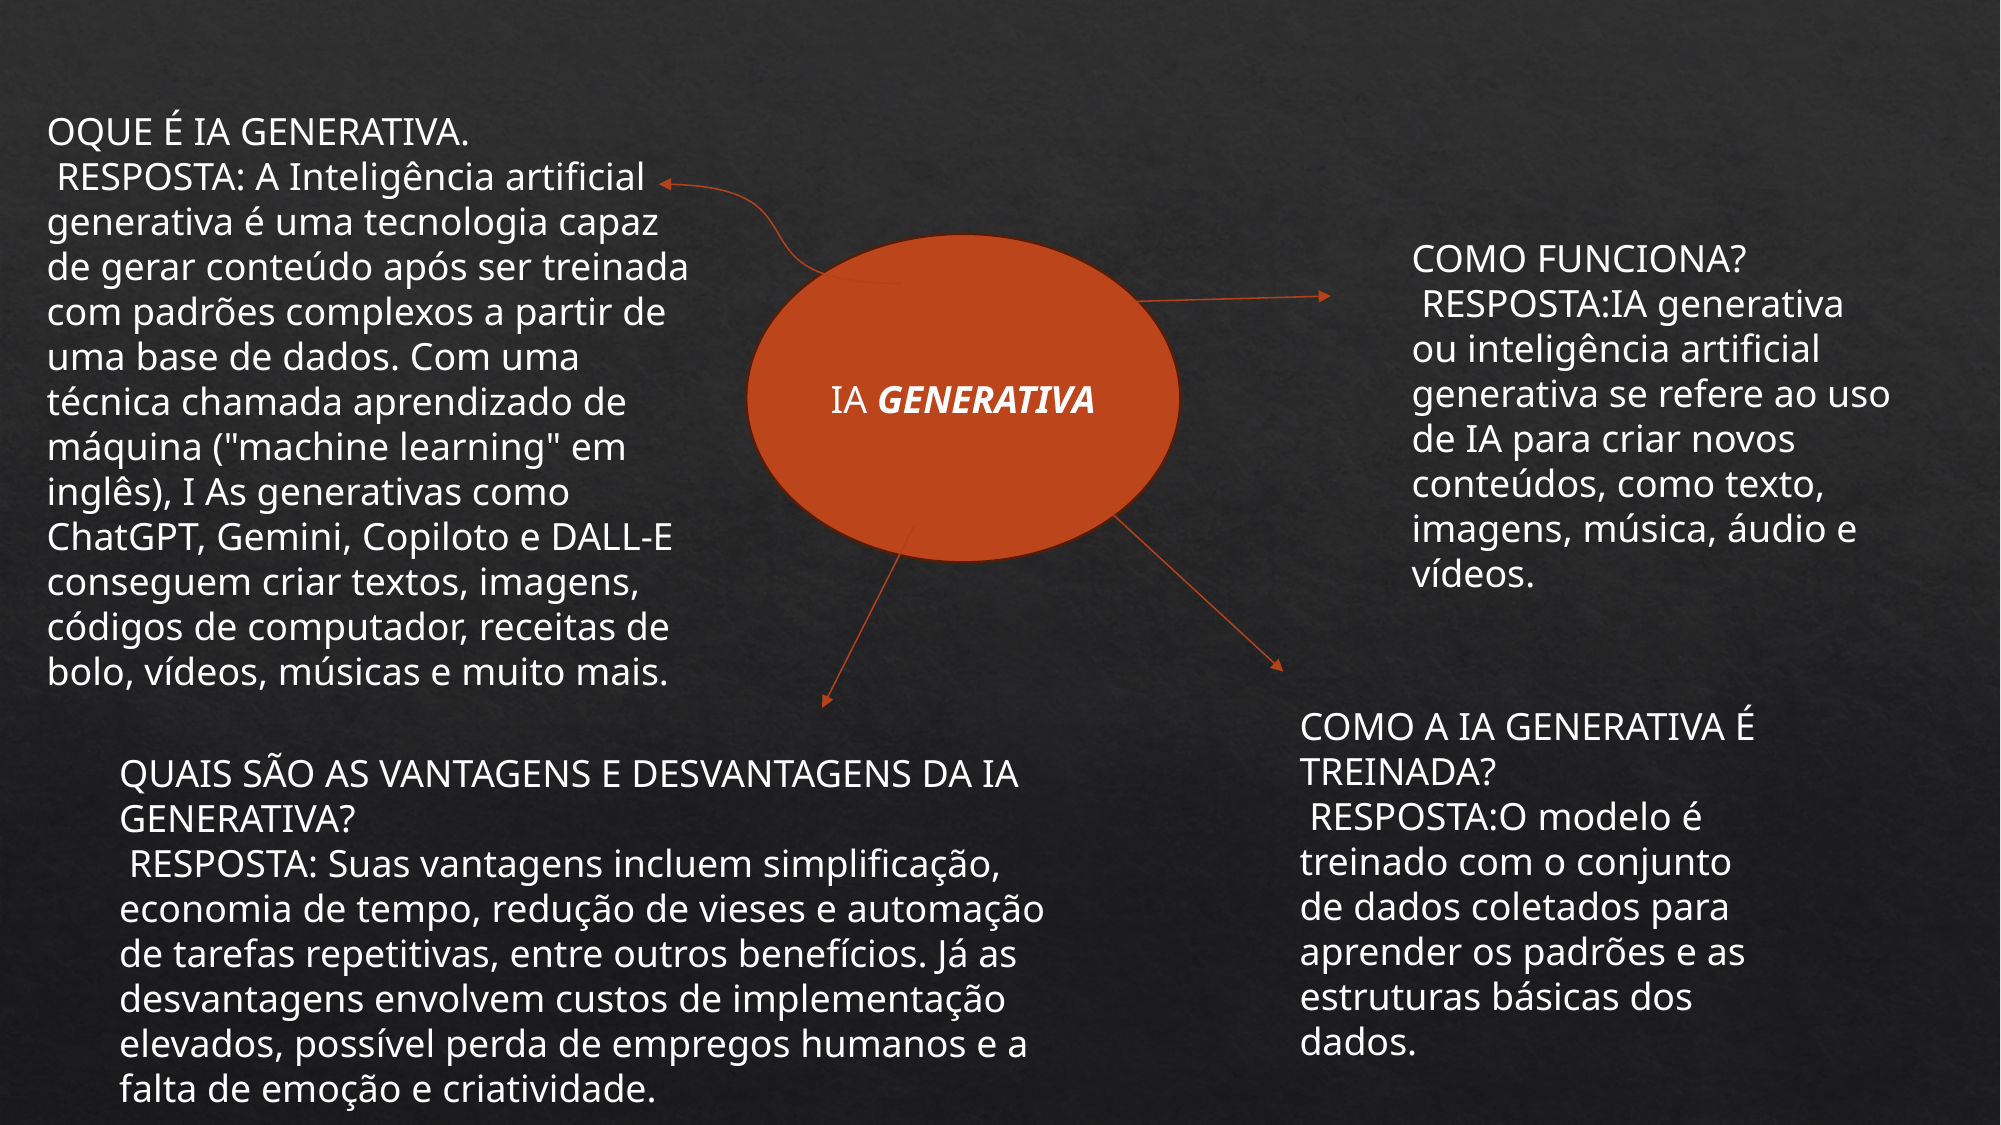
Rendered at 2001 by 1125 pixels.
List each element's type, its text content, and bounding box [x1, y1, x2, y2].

text_box COMO FUNCIONA? RESPOSTA:IA generativa ou inteligência artificial generativa se refere ao uso de IA para criar novos conteúdos, como texto, imagens, música, áudio e vídeos. [1396, 228, 1912, 603]
text_box QUAIS SÃO AS VANTAGENS E DESVANTAGENS DA IA GENERATIVA? RESPOSTA: Suas vantagens incluem simplificação, economia de tempo, redução de vieses e automação de tarefas repetitivas, entre outros benefícios. Já as desvantagens envolvem custos de implementação elevados, possível perda de empregos humanos e a falta de emoção e criatividade. [104, 742, 1079, 1118]
text_box COMO A IA GENERATIVA É TREINADA? RESPOSTA:O modelo é treinado com o conjunto de dados coletados para aprender os padrões e as estruturas básicas dos dados. [1284, 695, 1773, 1070]
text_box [822, 525, 915, 709]
text_box OQUE É IA GENERATIVA. RESPOSTA: A Inteligência artificial generativa é uma tecnologia capaz de gerar conteúdo após ser treinada com padrões complexos a partir de uma base de dados. Com uma técnica chamada aprendizado de máquina ("machine learning" em inglês), I As generativas como ChatGPT, Gemini, Copiloto e DALL-E conseguem criar textos, imagens, códigos de computador, receitas de bolo, vídeos, músicas e muito mais. [31, 100, 715, 701]
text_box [1113, 515, 1284, 672]
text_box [1132, 295, 1332, 302]
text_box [730, 112, 830, 356]
text_box IA GENERATIVA [744, 232, 1182, 564]
